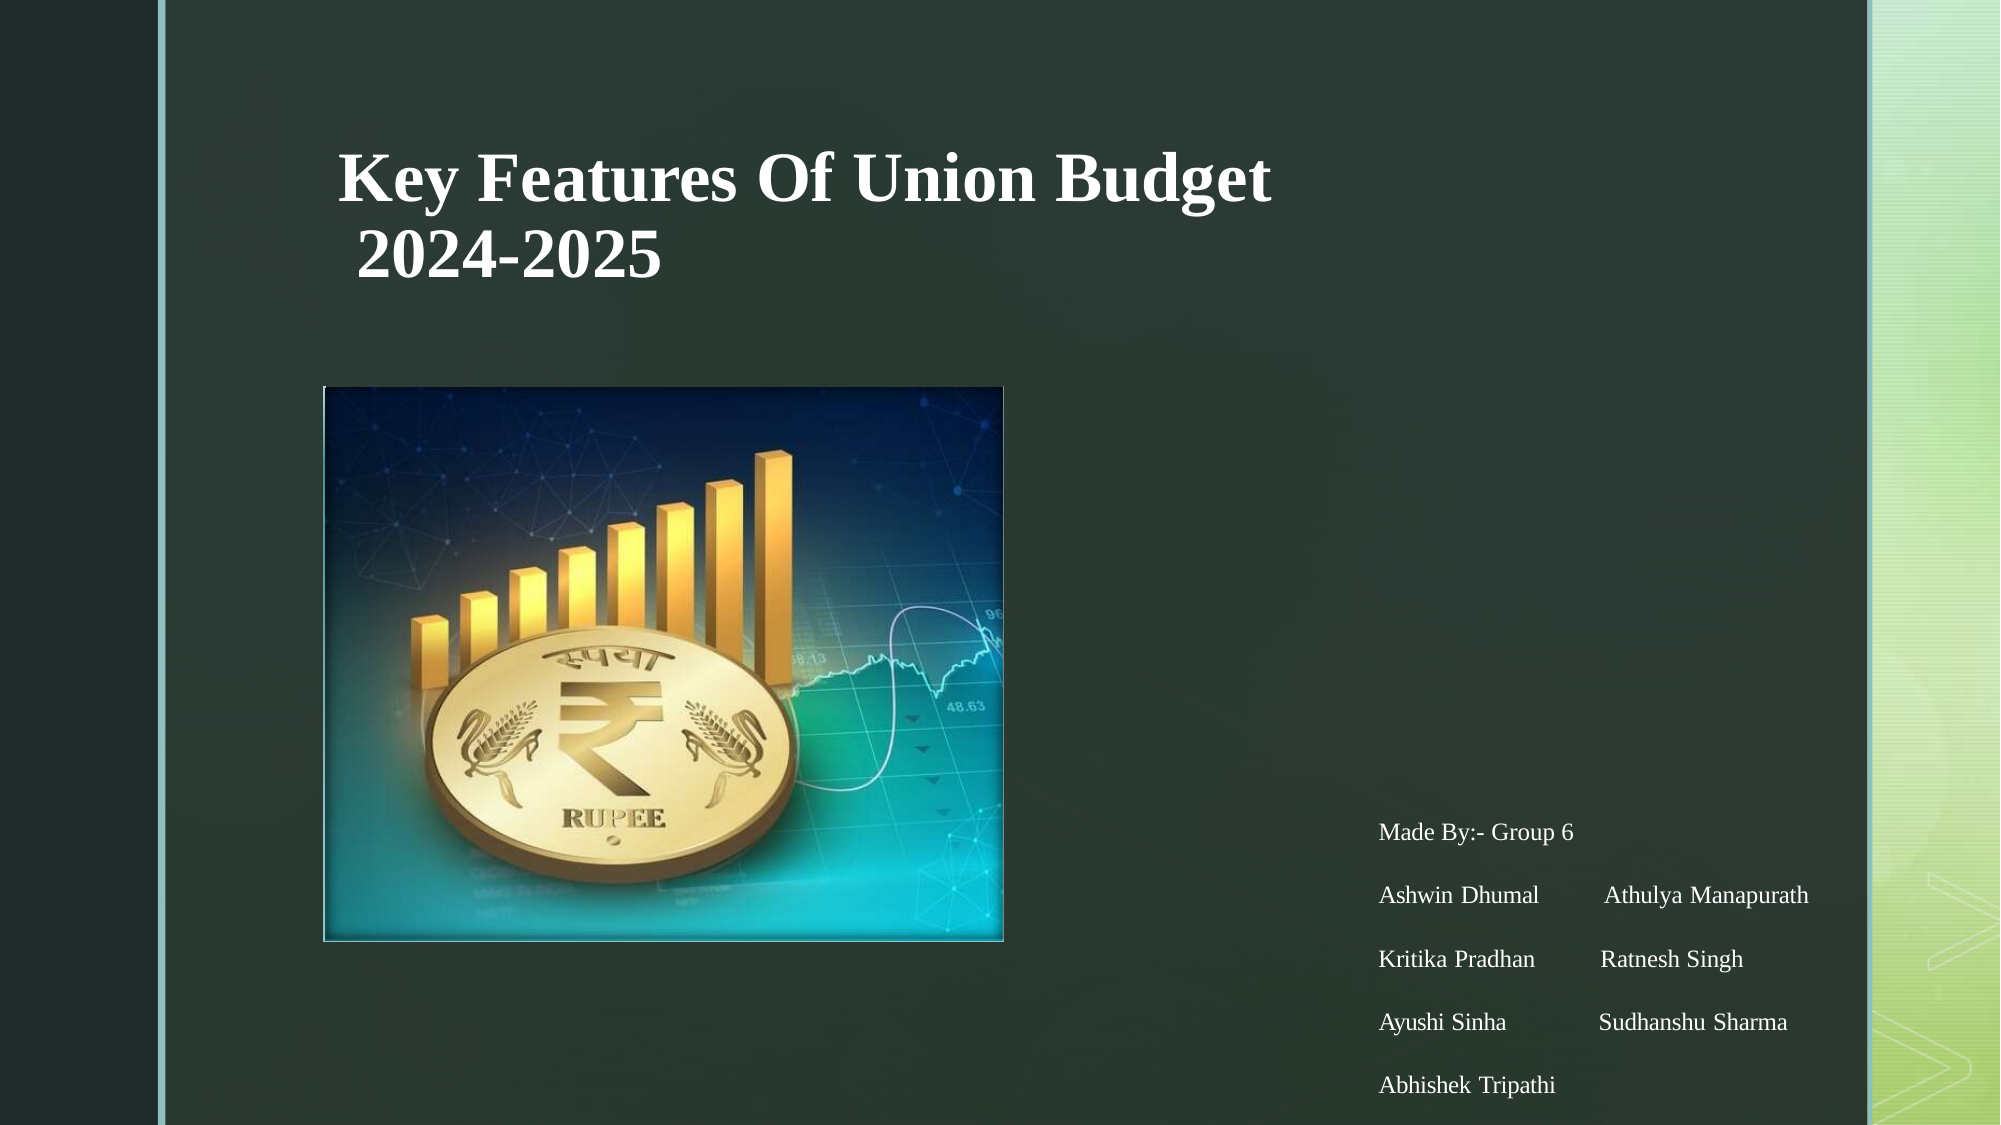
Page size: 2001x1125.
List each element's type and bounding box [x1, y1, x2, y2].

text_box [0, 0, 321, 1125]
text_box [1874, 0, 2000, 1125]
text_box [323, 0, 1873, 1125]
